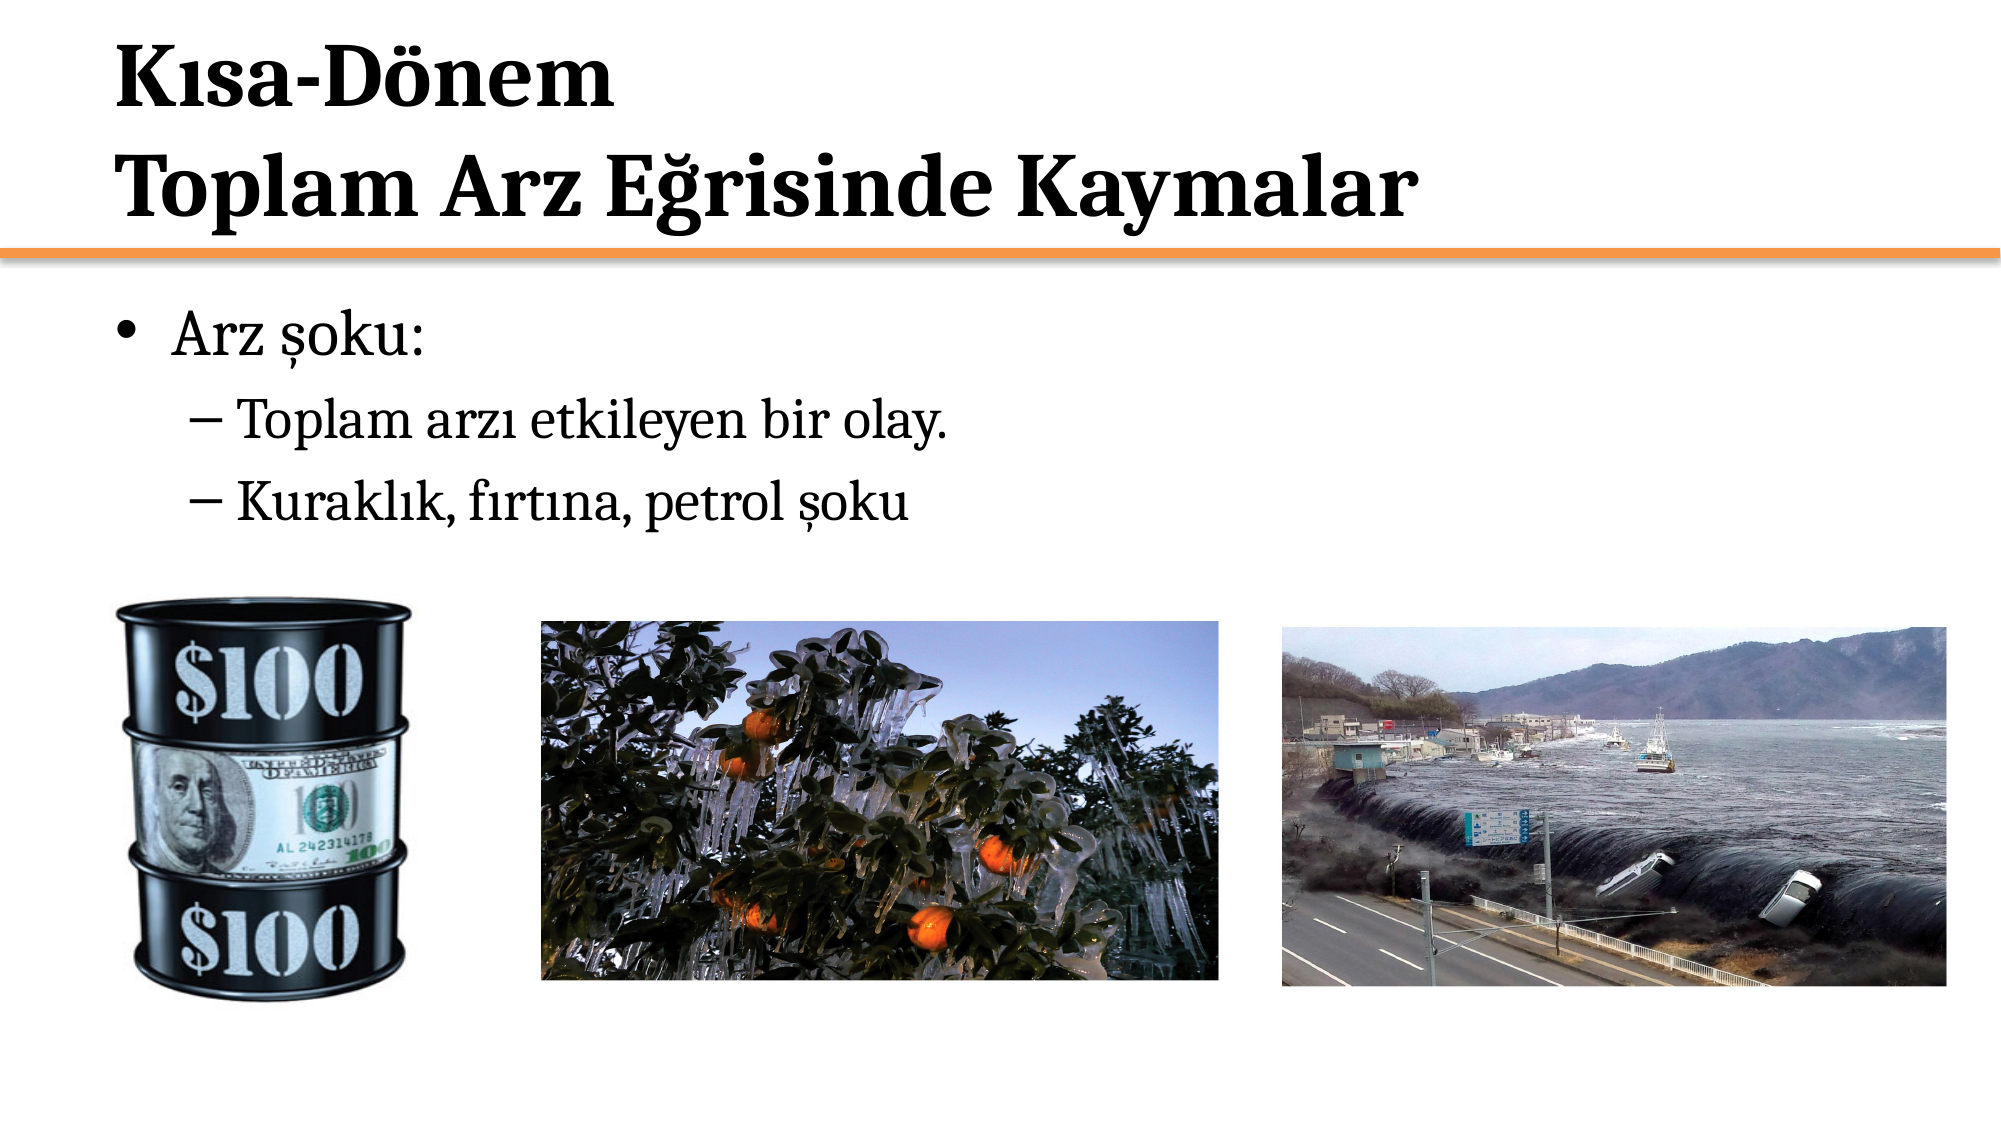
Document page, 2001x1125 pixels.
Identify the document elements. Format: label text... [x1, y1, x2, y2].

picture [70, 565, 454, 1035]
title Kısa-Dönem Toplam Arz Eğrisinde Kaymalar [99, 0, 2000, 251]
list Arz şoku: Toplam arzı etkileyen bir olay. Kuraklık, fırtına, petrol şoku [99, 280, 1900, 1085]
picture [537, 617, 1222, 983]
picture [1277, 624, 1950, 990]
